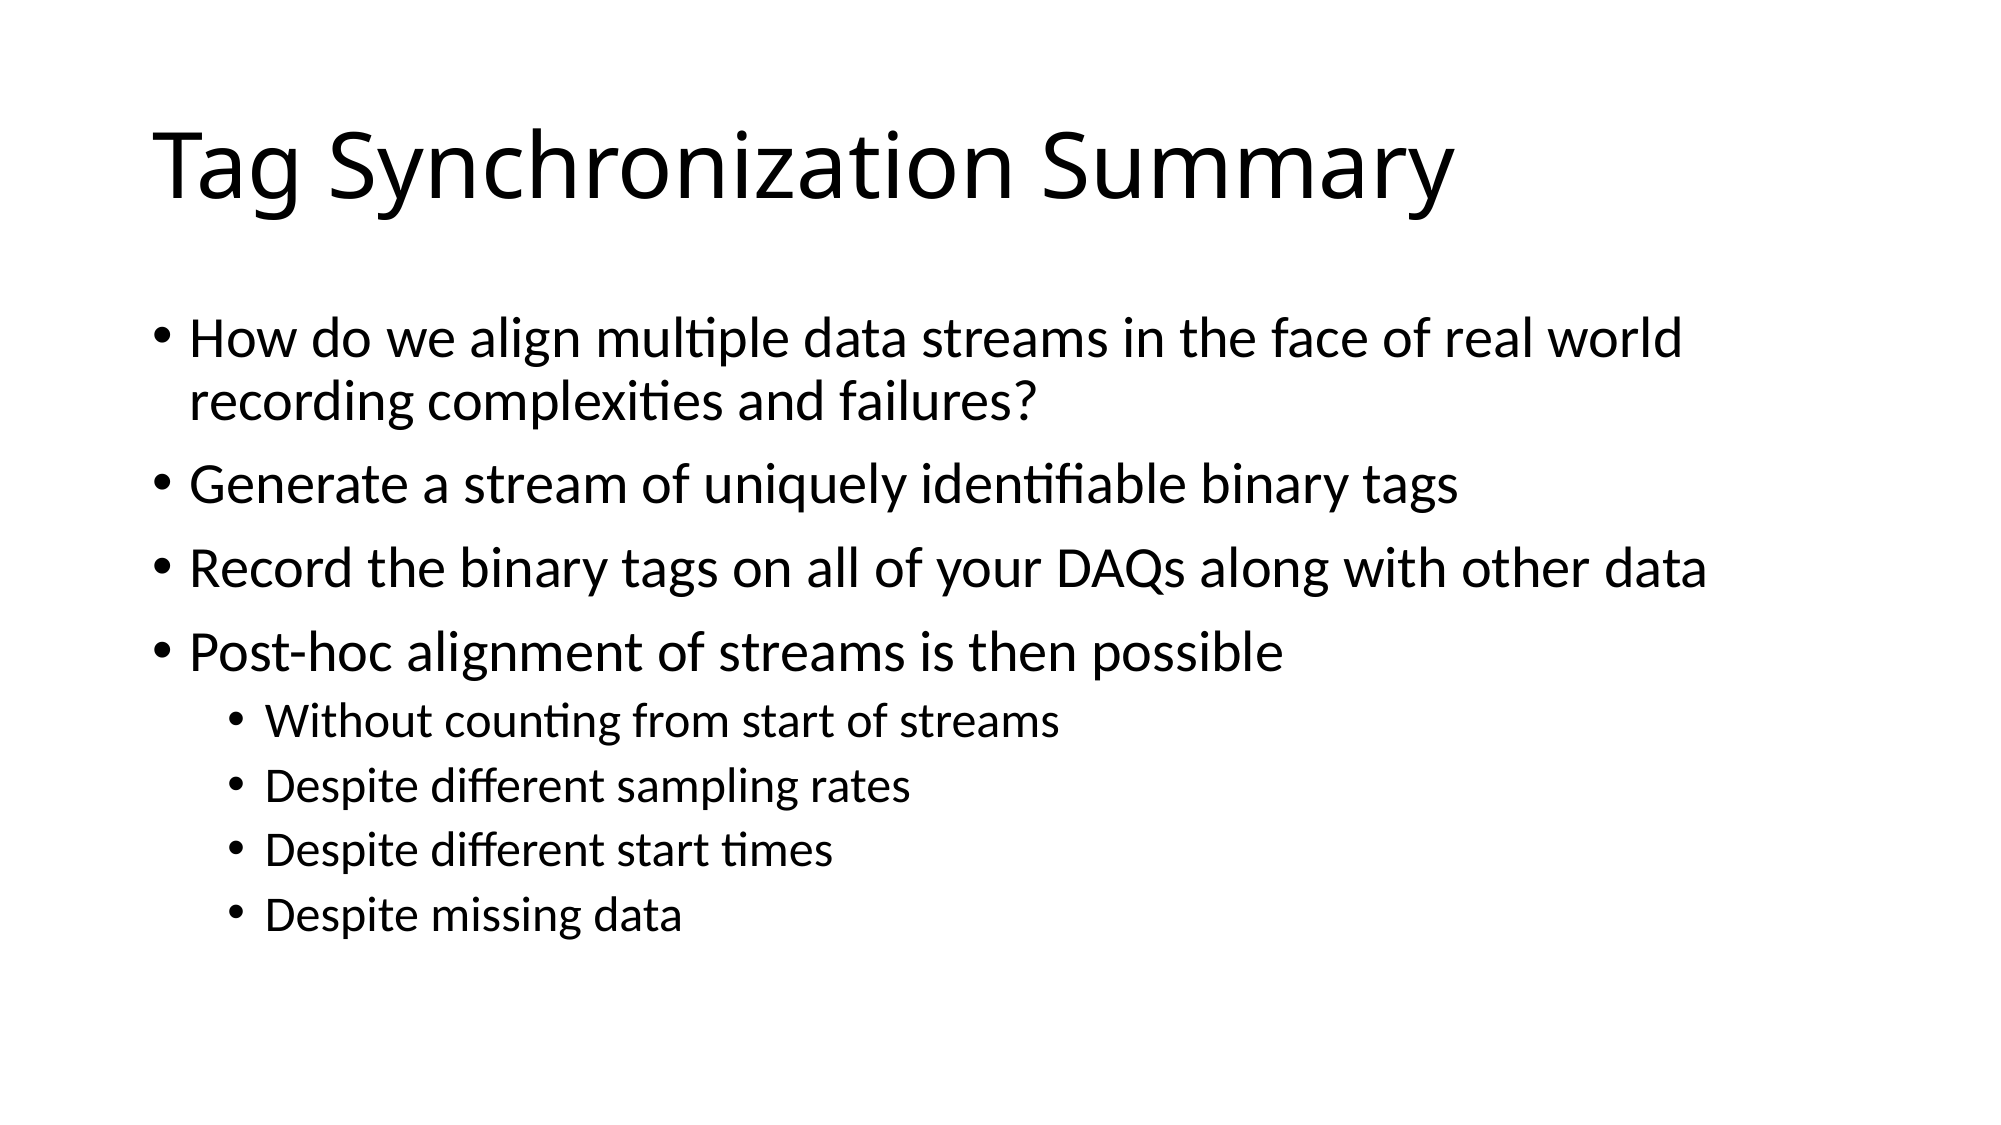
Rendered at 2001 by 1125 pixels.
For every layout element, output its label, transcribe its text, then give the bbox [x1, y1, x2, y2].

title Tag Synchronization Summary [137, 59, 1863, 278]
list How do we align multiple data streams in the face of real world recording complexities and failures? Generate a stream of uniquely identifiable binary tags Record the binary tags on all of your DAQs along with other data Post-hoc alignment of streams is then possible Without counting from start of streams Despite different sampling rates Despite different start times Despite missing data [137, 299, 1863, 1014]
